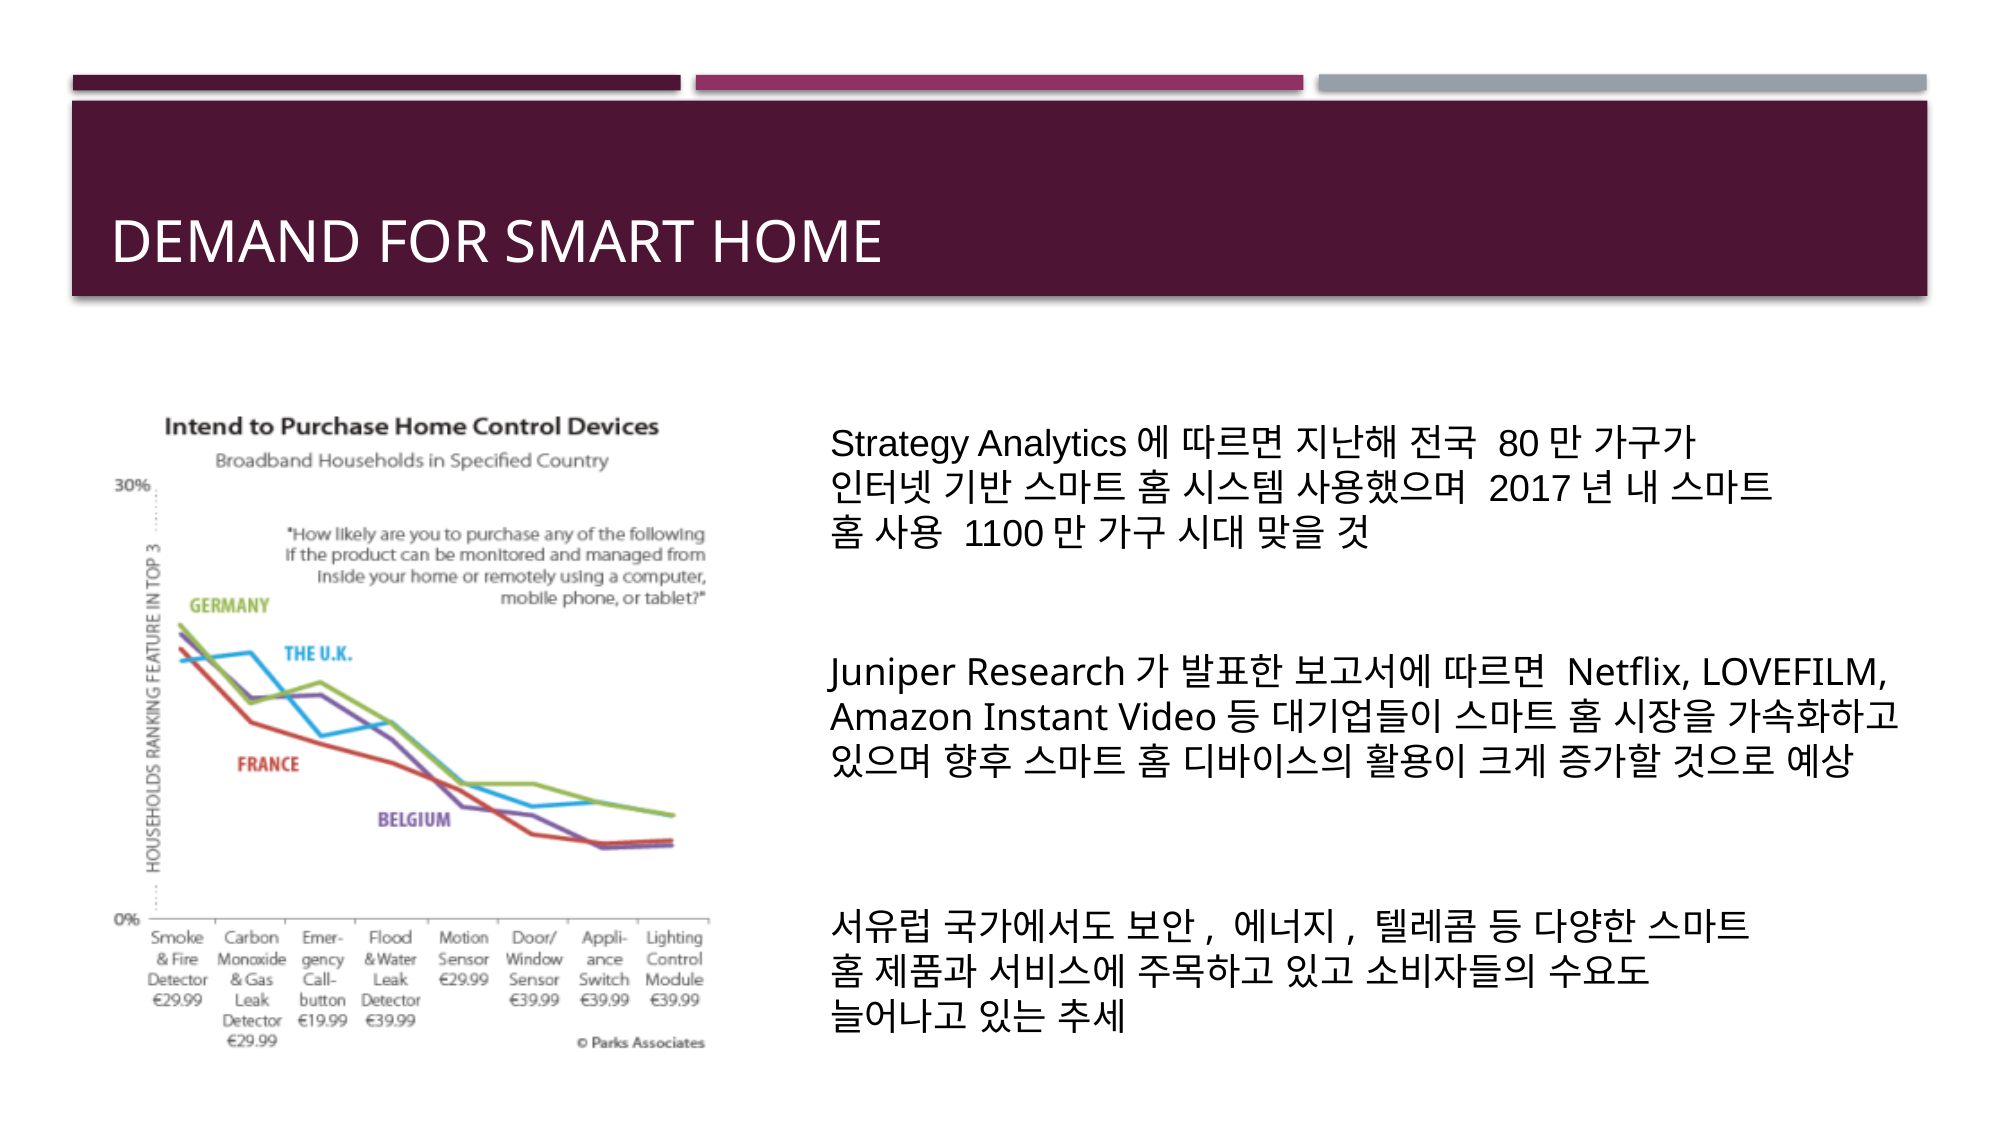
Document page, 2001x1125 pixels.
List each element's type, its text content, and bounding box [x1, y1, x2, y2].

title Demand for smart home [95, 115, 1905, 282]
text_box 서유럽 국가에서도 보안, 에너지, 텔레콤 등 다양한 스마트 홈 제품과 서비스에 주목하고 있고 소비자들의 수요도 늘어나고 있는 추세 [815, 895, 1768, 1091]
text_box Juniper Research가 발표한 보고서에 따르면 Netflix, LOVEFILM, Amazon Instant Video등 대기업들이 스마트 홈 시장을 가속화하고 있으며 향후 스마트 홈 디바이스의 활용이 크게 증가할 것으로 예상 [815, 640, 1945, 791]
text_box Strategy Analytics에 따르면 지난해 전국 80만 가구가 인터넷 기반 스마트 홈 시스템 사용했으며 2017년 내 스마트 홈 사용 1100만 가구 시대 맞을 것 [815, 412, 1816, 562]
picture [108, 411, 722, 1053]
